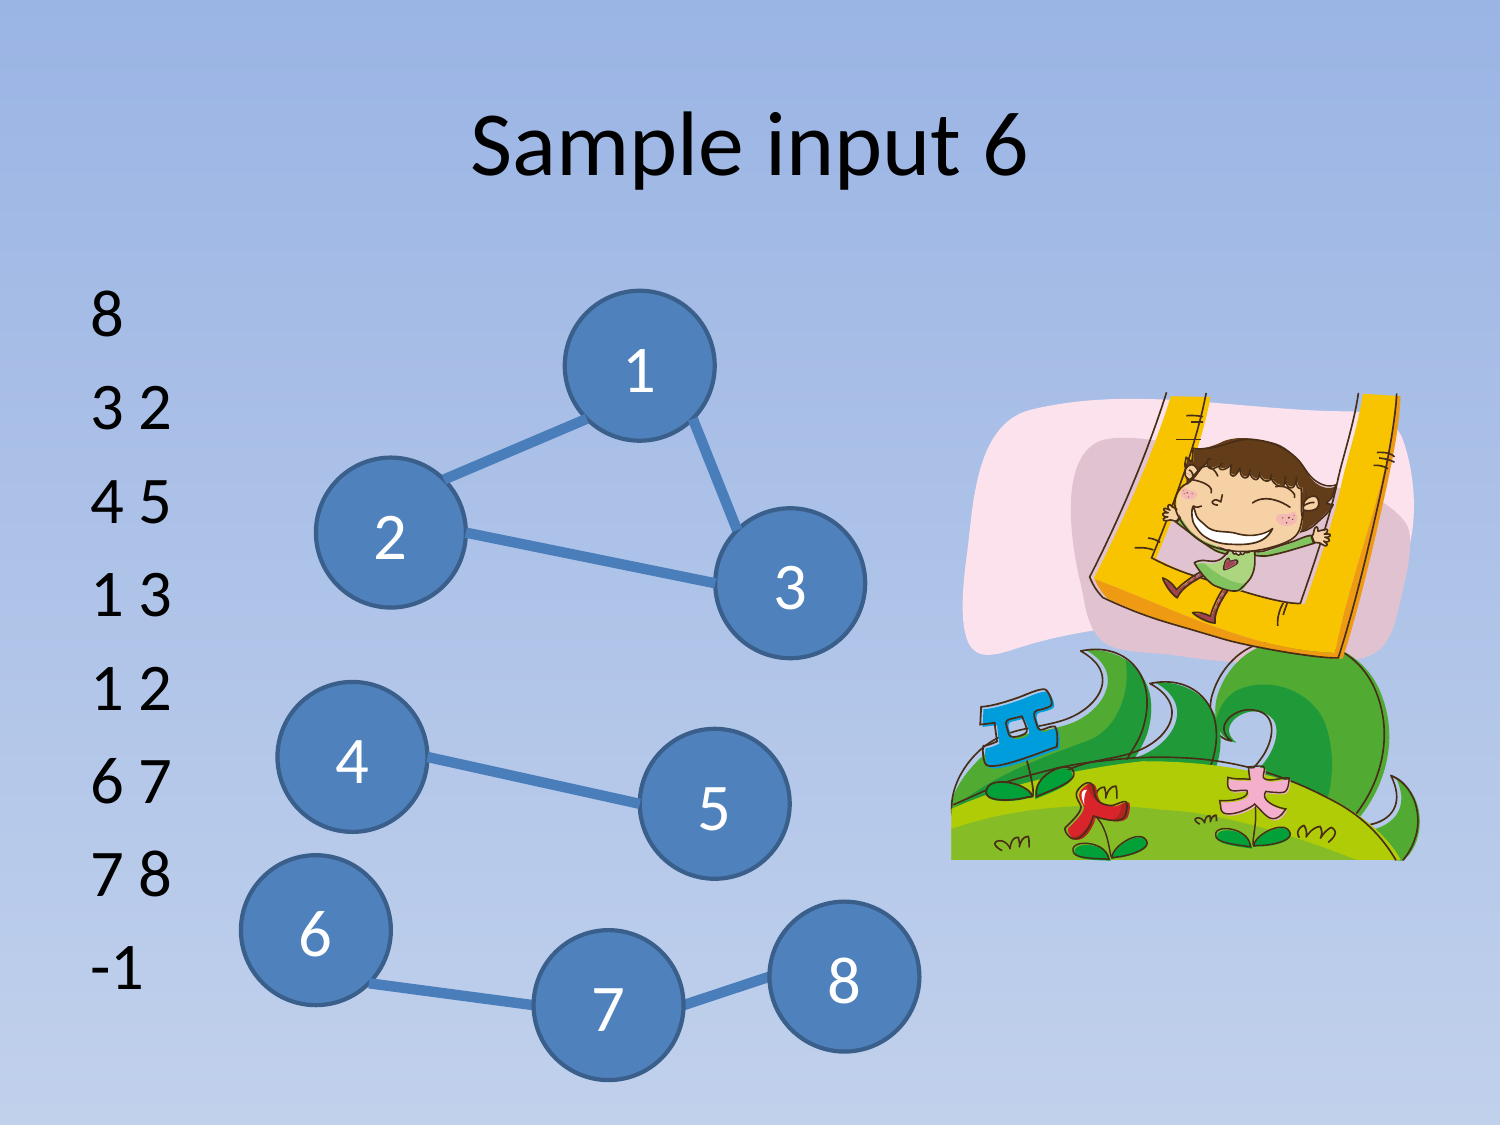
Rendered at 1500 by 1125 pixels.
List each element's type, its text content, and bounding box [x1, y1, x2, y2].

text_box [683, 976, 770, 1006]
text_box 1 [562, 288, 717, 443]
text_box 4 [275, 679, 430, 835]
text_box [692, 418, 738, 531]
text_box 8 [767, 899, 922, 1054]
text_box 7 [532, 928, 686, 1083]
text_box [427, 756, 641, 805]
text_box 2 [313, 455, 468, 610]
text_box 5 [638, 726, 792, 881]
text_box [465, 532, 716, 584]
list 8 3 2 4 5 1 3 1 2 6 7 7 8 -1 [74, 262, 1426, 1006]
title Sample input 6 [74, 44, 1426, 233]
picture [950, 391, 1421, 862]
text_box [443, 418, 587, 480]
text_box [368, 983, 534, 1006]
text_box 3 [713, 506, 868, 661]
text_box 6 [238, 853, 393, 1008]
